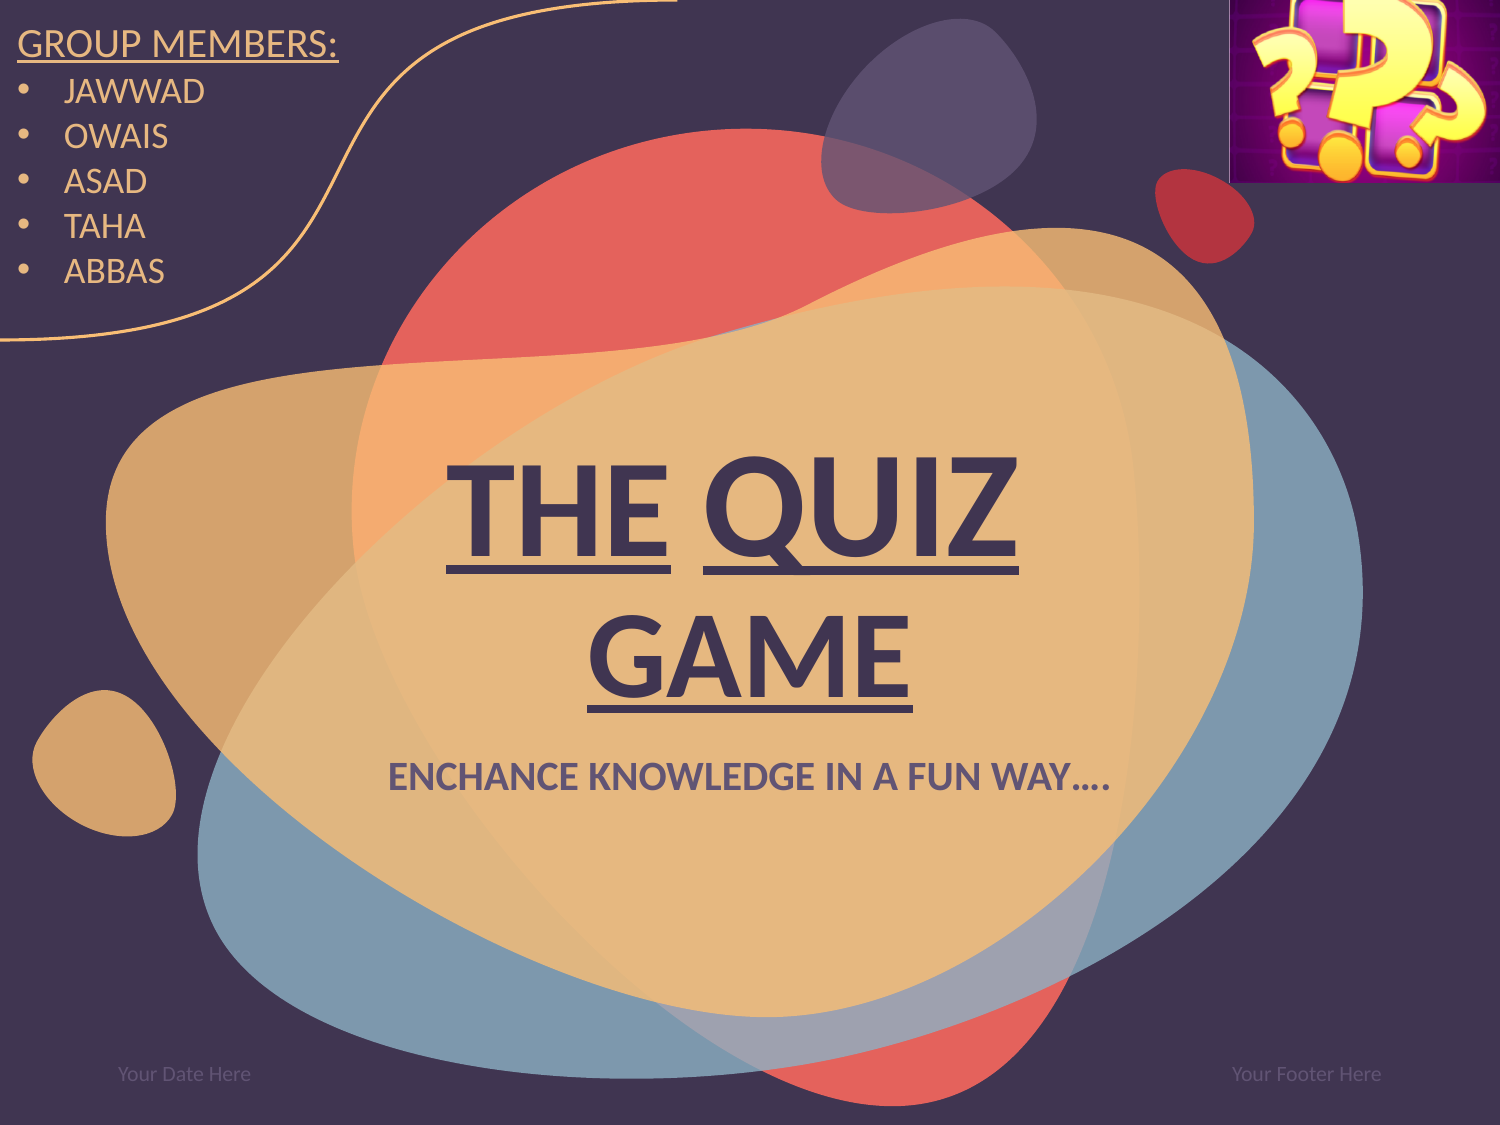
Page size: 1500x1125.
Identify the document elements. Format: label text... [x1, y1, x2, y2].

footer Your Footer Here [1024, 1042, 1397, 1103]
slide_number Your Date Here [103, 1042, 441, 1103]
subtitle ENCHANCE KNOWLEDGE IN A FUN WAY…. [339, 746, 1161, 1019]
picture [1228, 0, 1500, 183]
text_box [0, 0, 678, 340]
title THE QUIZ GAME [339, 339, 1161, 732]
